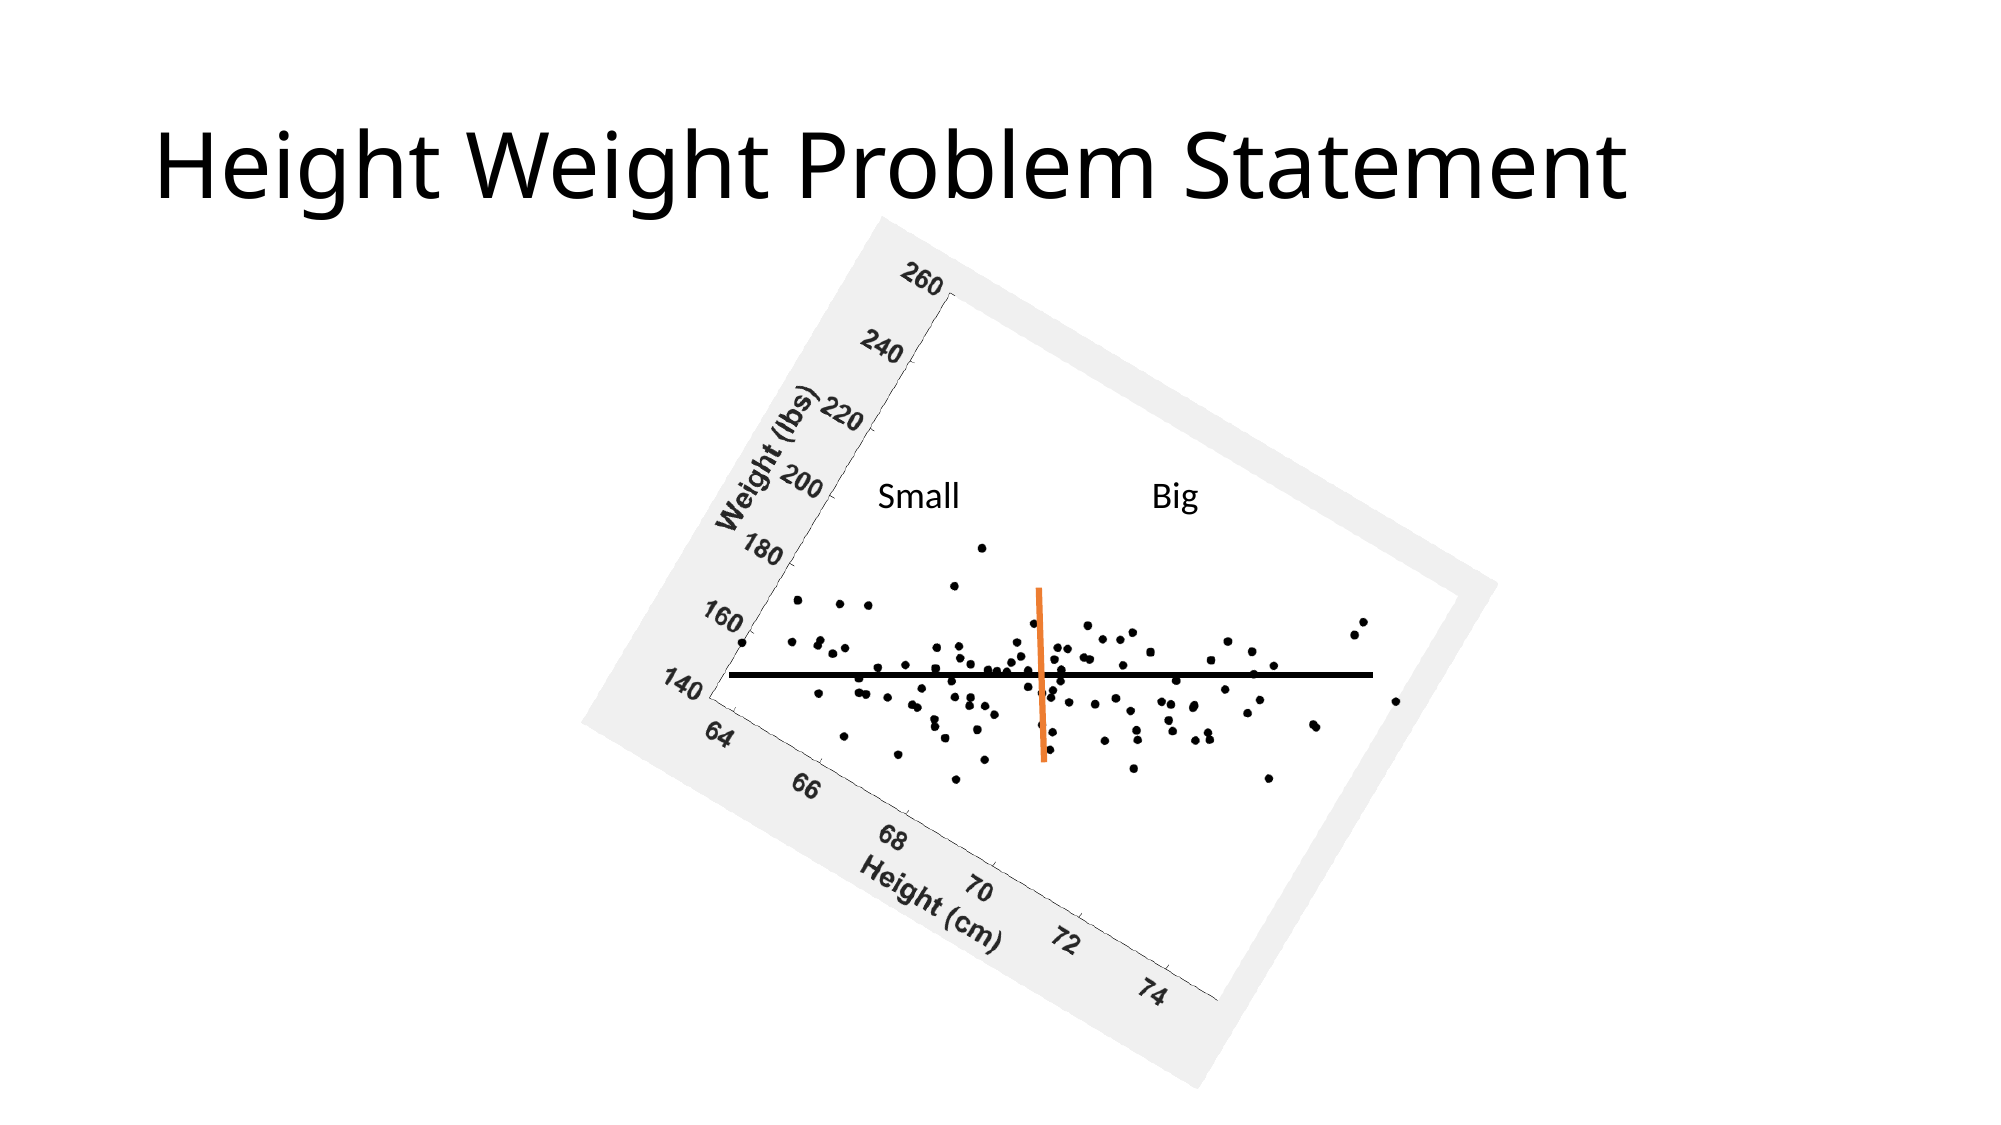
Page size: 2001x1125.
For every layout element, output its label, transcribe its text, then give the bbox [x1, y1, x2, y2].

picture [582, 217, 1498, 1089]
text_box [1038, 587, 1045, 763]
title Height Weight Problem Statement [137, 59, 1863, 278]
